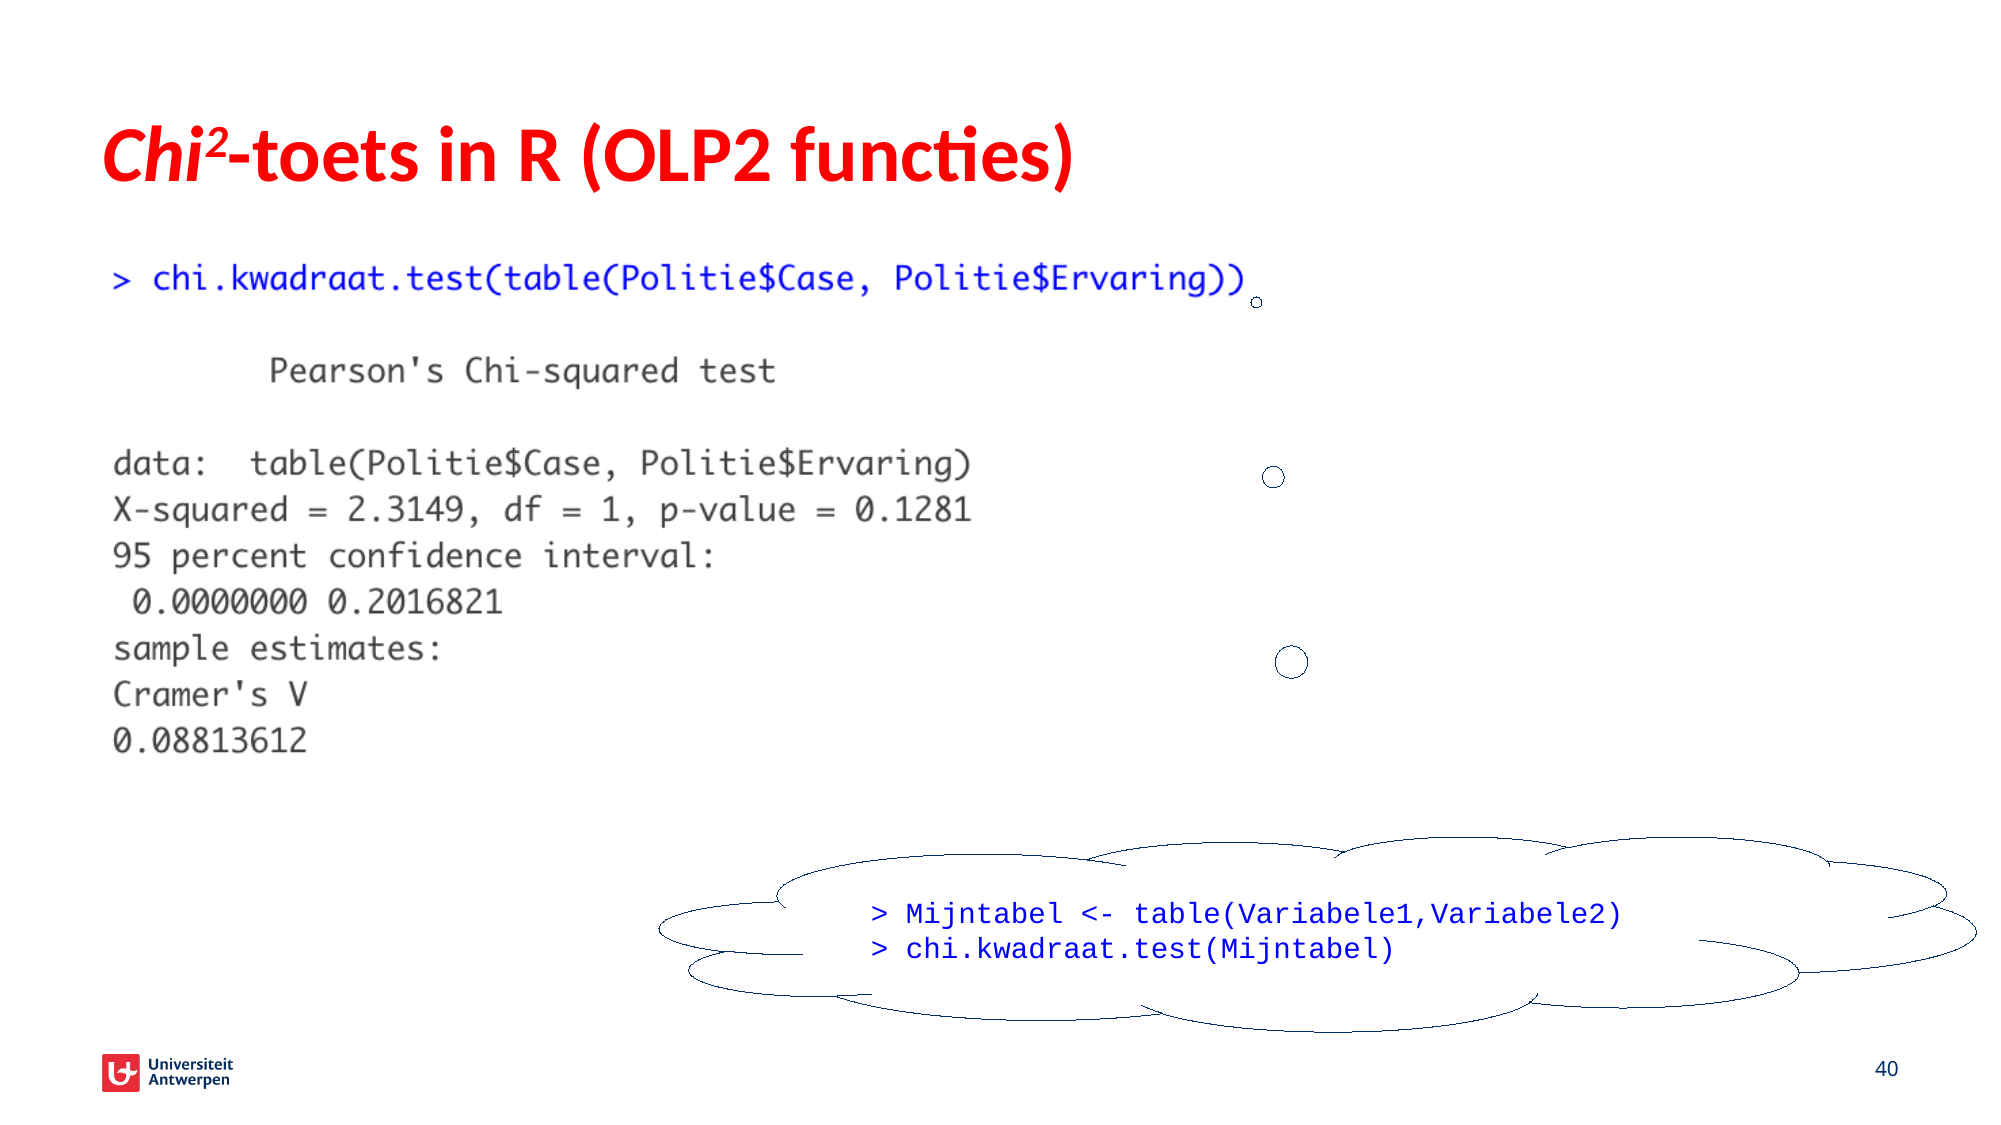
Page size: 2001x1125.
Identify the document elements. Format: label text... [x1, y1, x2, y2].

slide_number 40 [1463, 1039, 1914, 1100]
title Chi2-toets in R (OLP2 functies) [102, 101, 1898, 232]
picture [102, 1054, 233, 1092]
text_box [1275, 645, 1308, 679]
picture [102, 260, 1256, 766]
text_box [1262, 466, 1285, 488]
text_box > Mijntabel <- table(Variabele1,Variabele2) > chi.kwadraat.test(Mijntabel) [658, 837, 1977, 1033]
